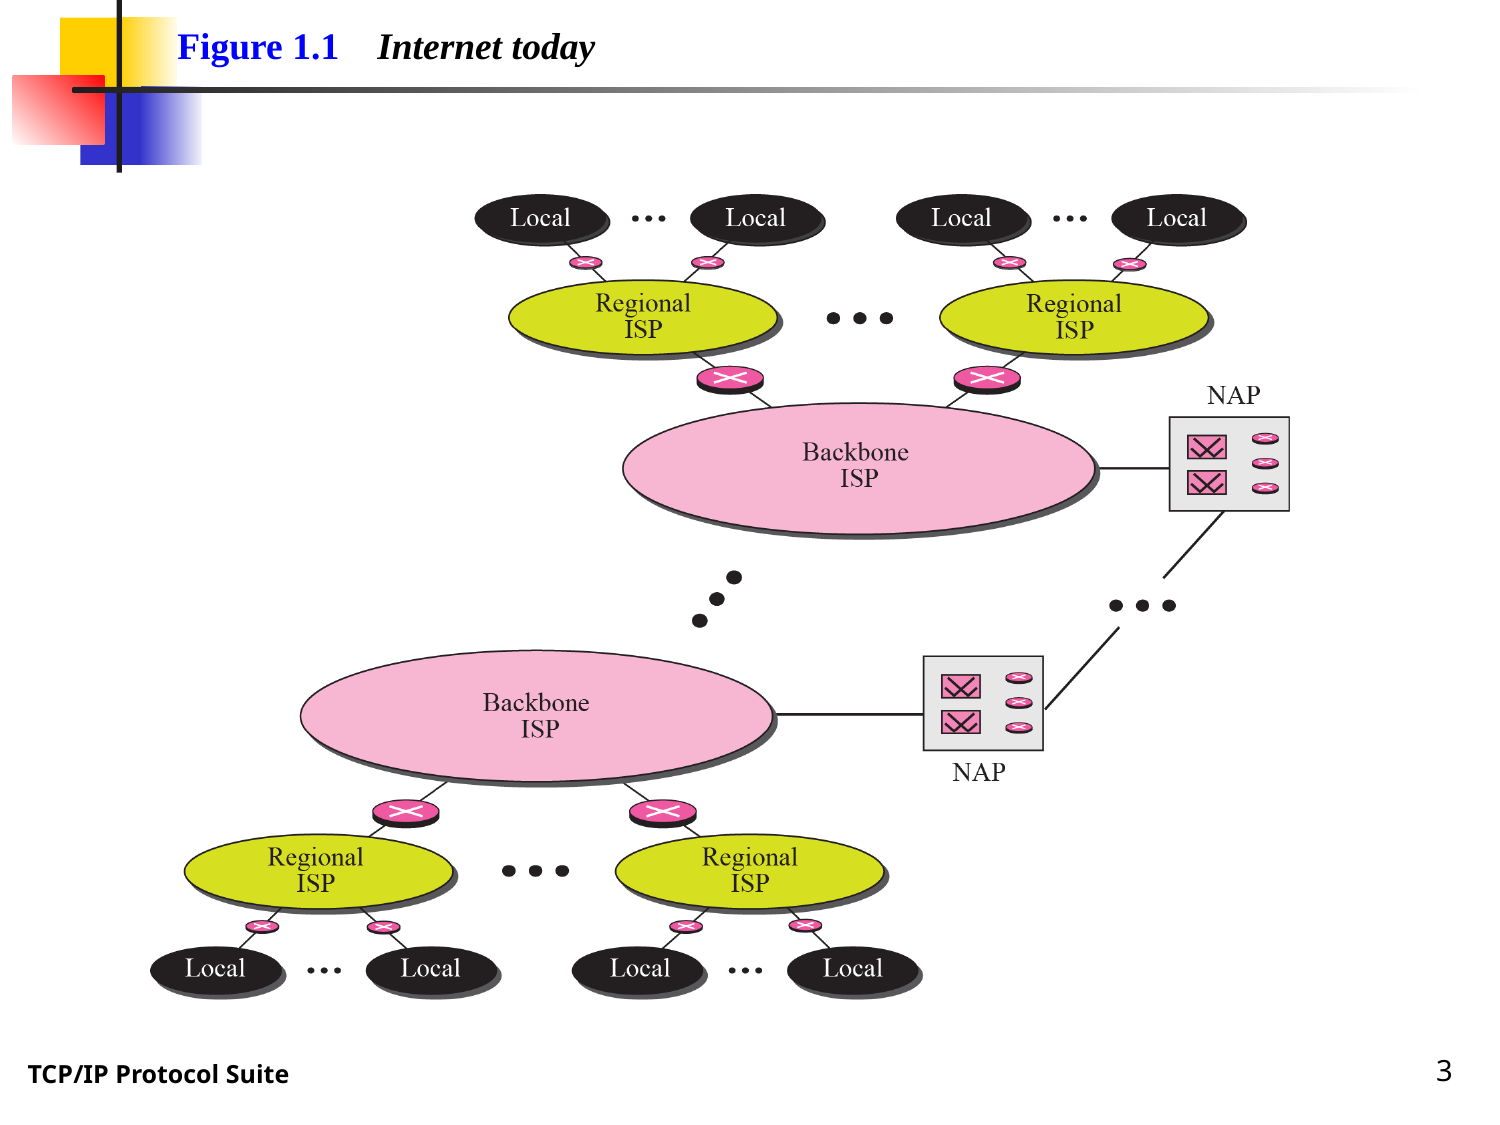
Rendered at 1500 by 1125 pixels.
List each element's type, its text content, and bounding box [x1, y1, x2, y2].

text_box [122, 93, 141, 165]
text_box [116, 0, 122, 87]
text_box [122, 17, 177, 86]
text_box [12, 75, 105, 145]
text_box [60, 17, 116, 86]
footer TCP/IP Protocol Suite [12, 1025, 488, 1100]
picture [149, 194, 1290, 1000]
text_box [141, 93, 202, 165]
slide_number 3 [1155, 1024, 1468, 1100]
text_box [116, 93, 122, 173]
text_box Figure 1.1 Internet today [162, 14, 1100, 75]
text_box [72, 87, 1423, 93]
text_box [80, 93, 116, 165]
